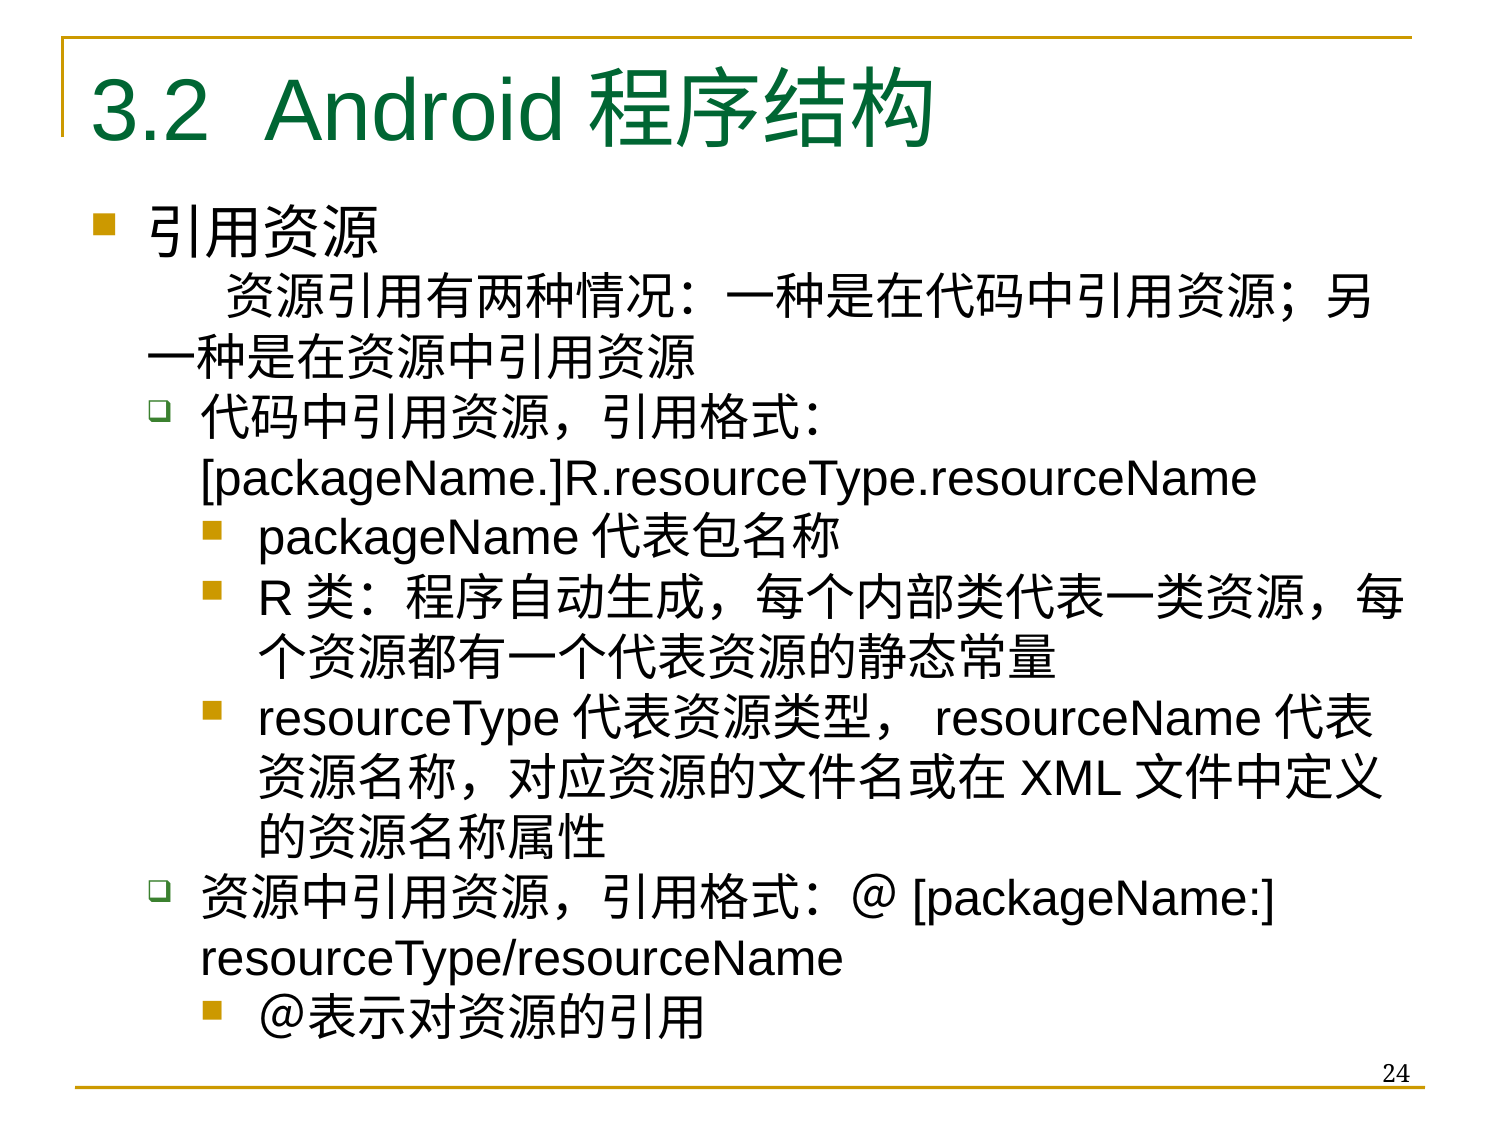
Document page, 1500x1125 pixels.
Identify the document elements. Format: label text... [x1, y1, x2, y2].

title 3.2 Android程序结构 [75, 45, 1425, 150]
list 引用资源 资源引用有两种情况：一种是在代码中引用资源；另一种是在资源中引用资源 代码中引用资源，引用格式：[packageName.]R.resourceType.resourceName packageName代表包名称 R类：程序自动生成，每个内部类代表一类资源，每个资源都有一个代表资源的静态常量 resourceType代表资源类型，resourceName代表资源名称，对应资源的文件名或在XML文件中定义的资源名称属性 资源中引用资源，引用格式：＠[packageName:] resourceType/resourceName ＠表示对资源的引用 [75, 187, 1425, 1063]
slide_number 24 [1074, 1023, 1426, 1100]
